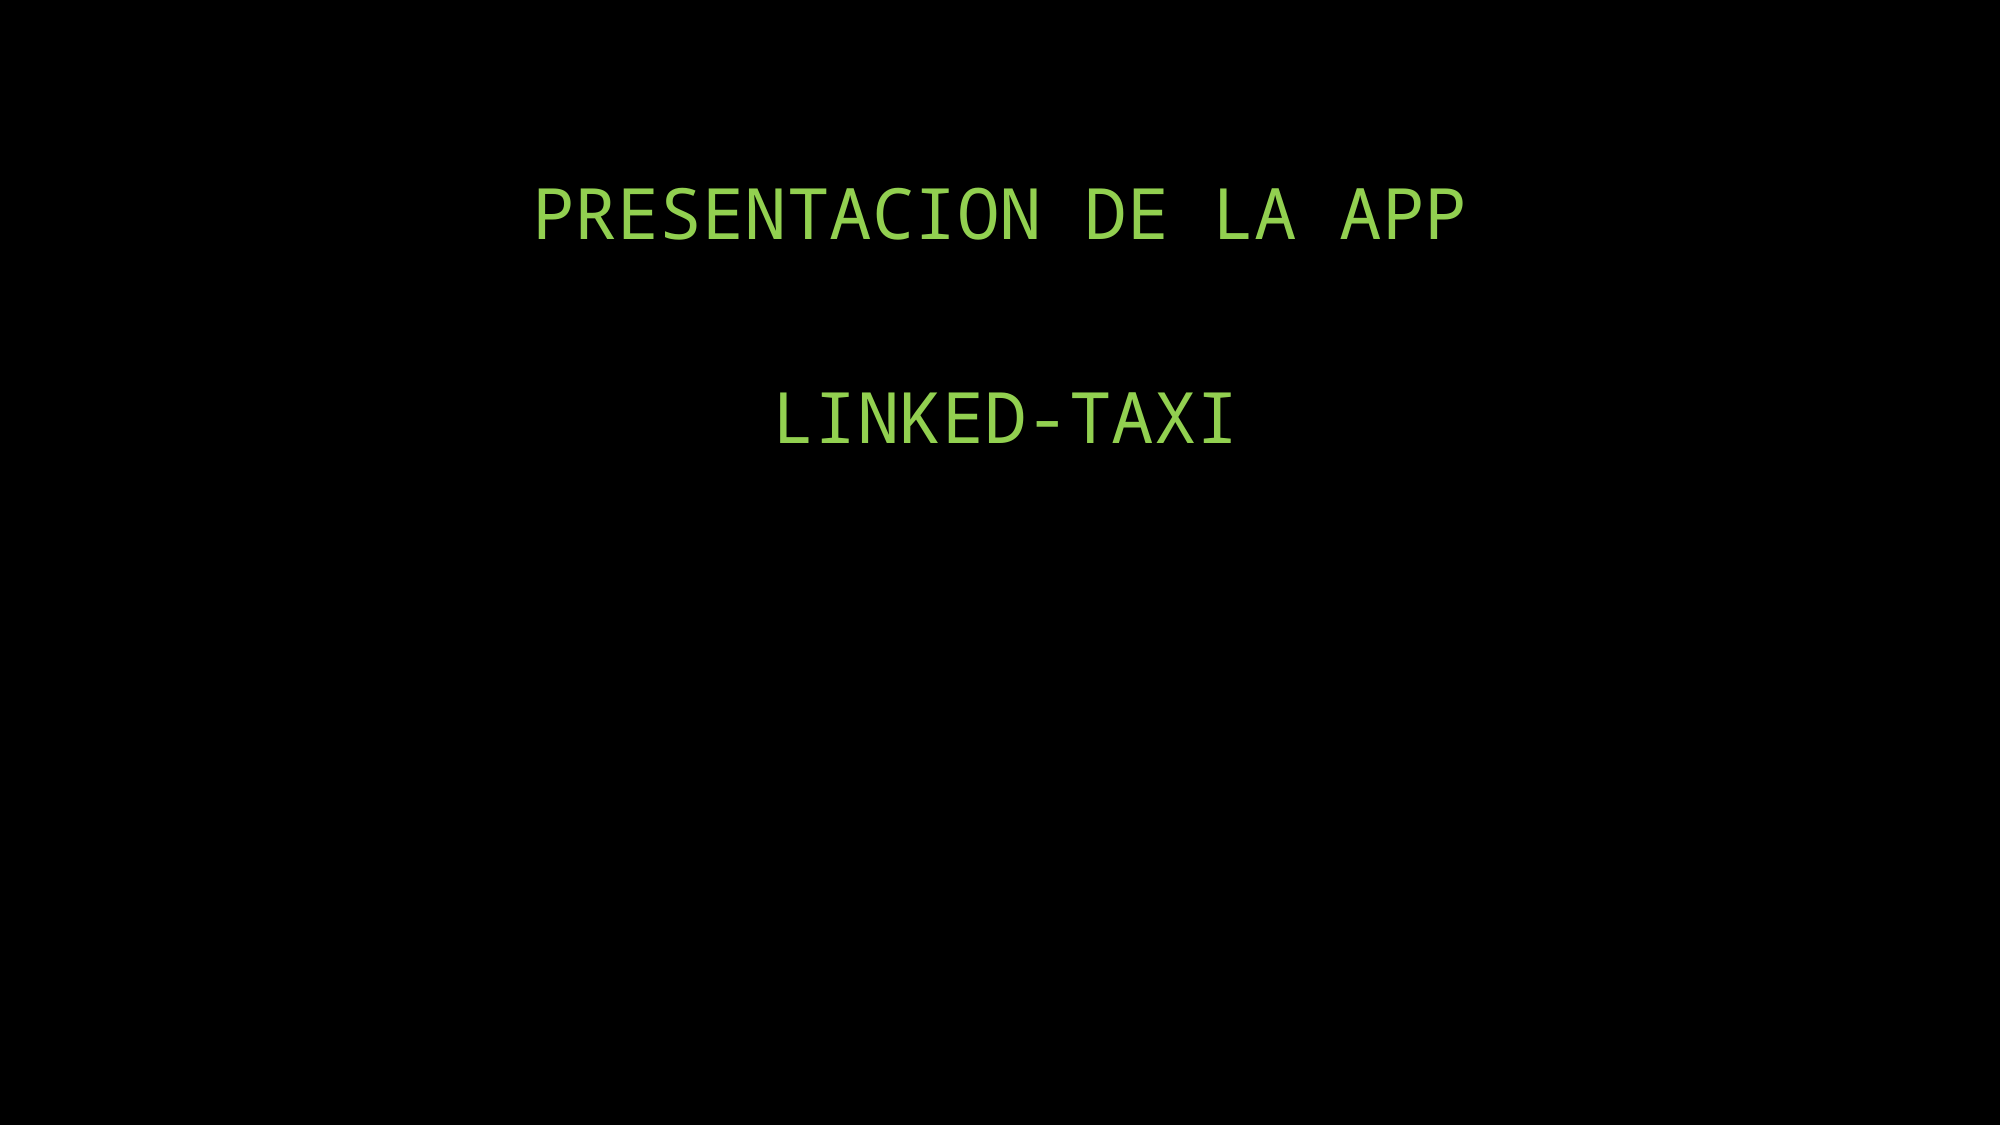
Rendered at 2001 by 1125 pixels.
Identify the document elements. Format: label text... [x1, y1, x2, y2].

title PRESENTACION DE LA APP [249, 75, 1750, 263]
text_box LINKED-TAXI [255, 278, 1756, 467]
